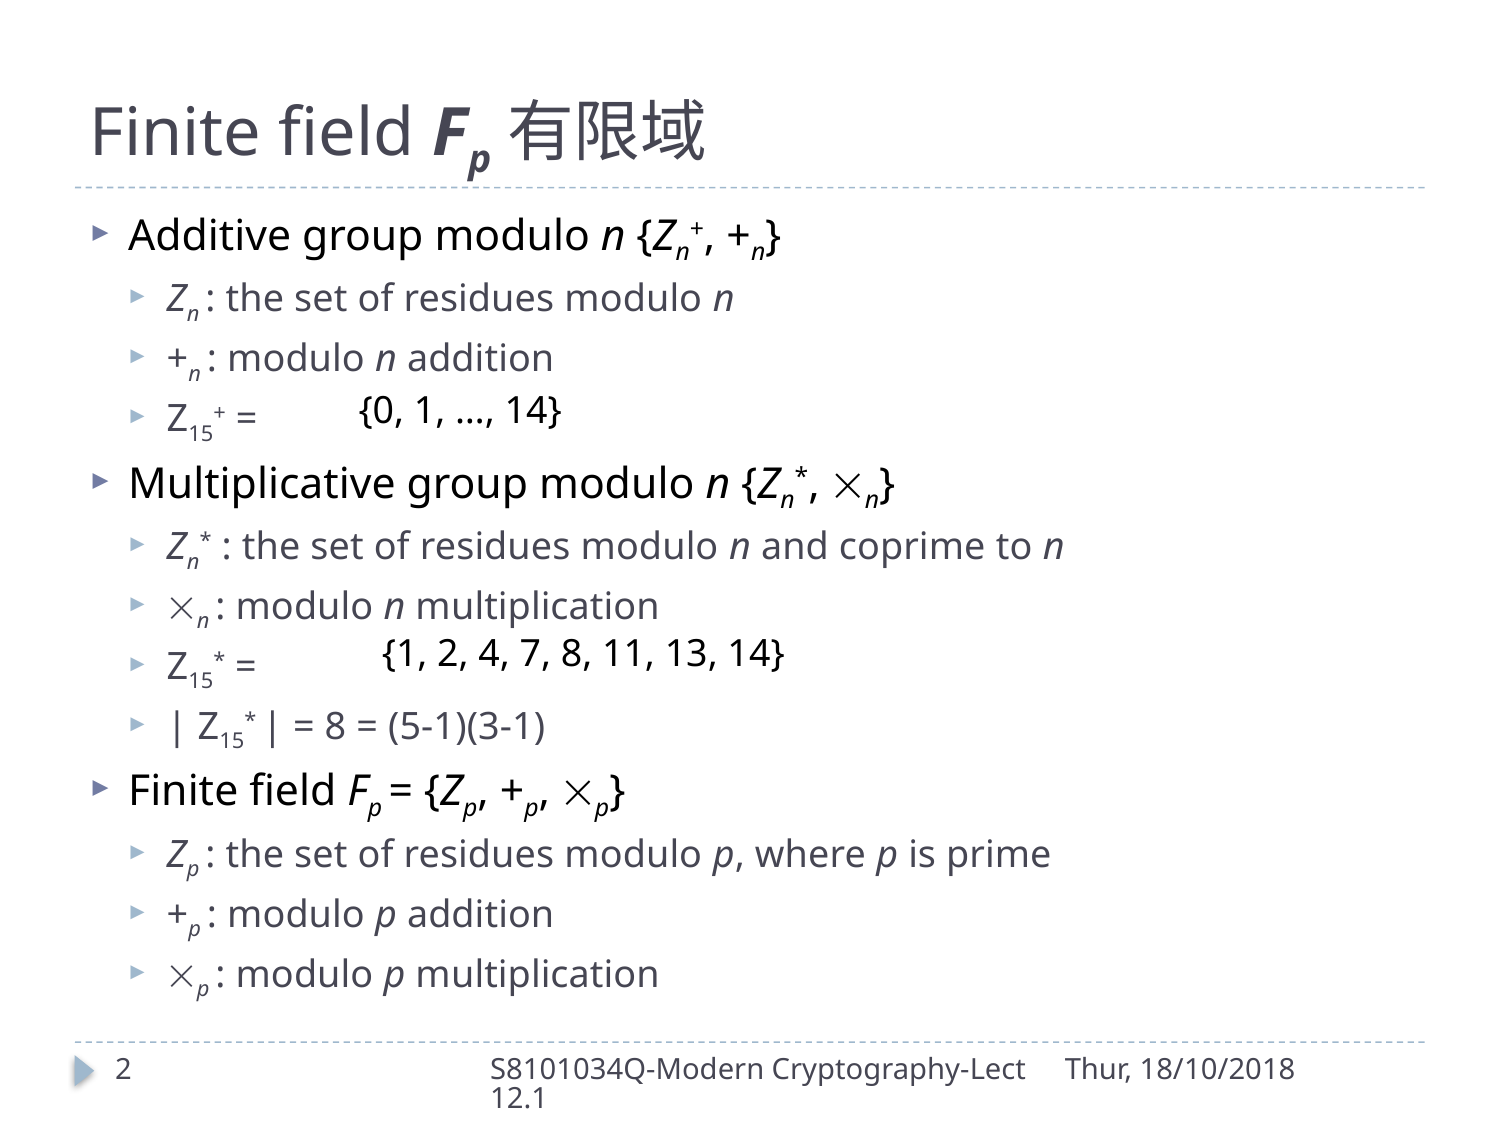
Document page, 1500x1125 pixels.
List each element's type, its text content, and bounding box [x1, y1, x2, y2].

text_box {0, 1, …, 14} [343, 378, 578, 439]
footer S8101034Q-Modern Cryptography-Lect12.1 [475, 1042, 1051, 1103]
title Finite field Fp有限域 [75, 24, 1425, 188]
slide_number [1051, 1042, 1426, 1103]
list Additive group modulo n {Zn+, +n} Zn : the set of residues modulo n +n : modulo n addition Z15+ = Multiplicative group modulo n {Zn*, n} Zn* : the set of residues modulo n and coprime to n n : modulo n multiplication Z15* = | Z15* | = 8 = (5-1)(3-1) Finite field Fp = {Zp, +p, p} Zp : the set of residues modulo p, where p is prime +p : modulo p addition p : modulo p multiplication [75, 200, 1425, 1010]
slide_number 2 [100, 1042, 426, 1103]
text_box {1, 2, 4, 7, 8, 11, 13, 14} [367, 621, 801, 682]
